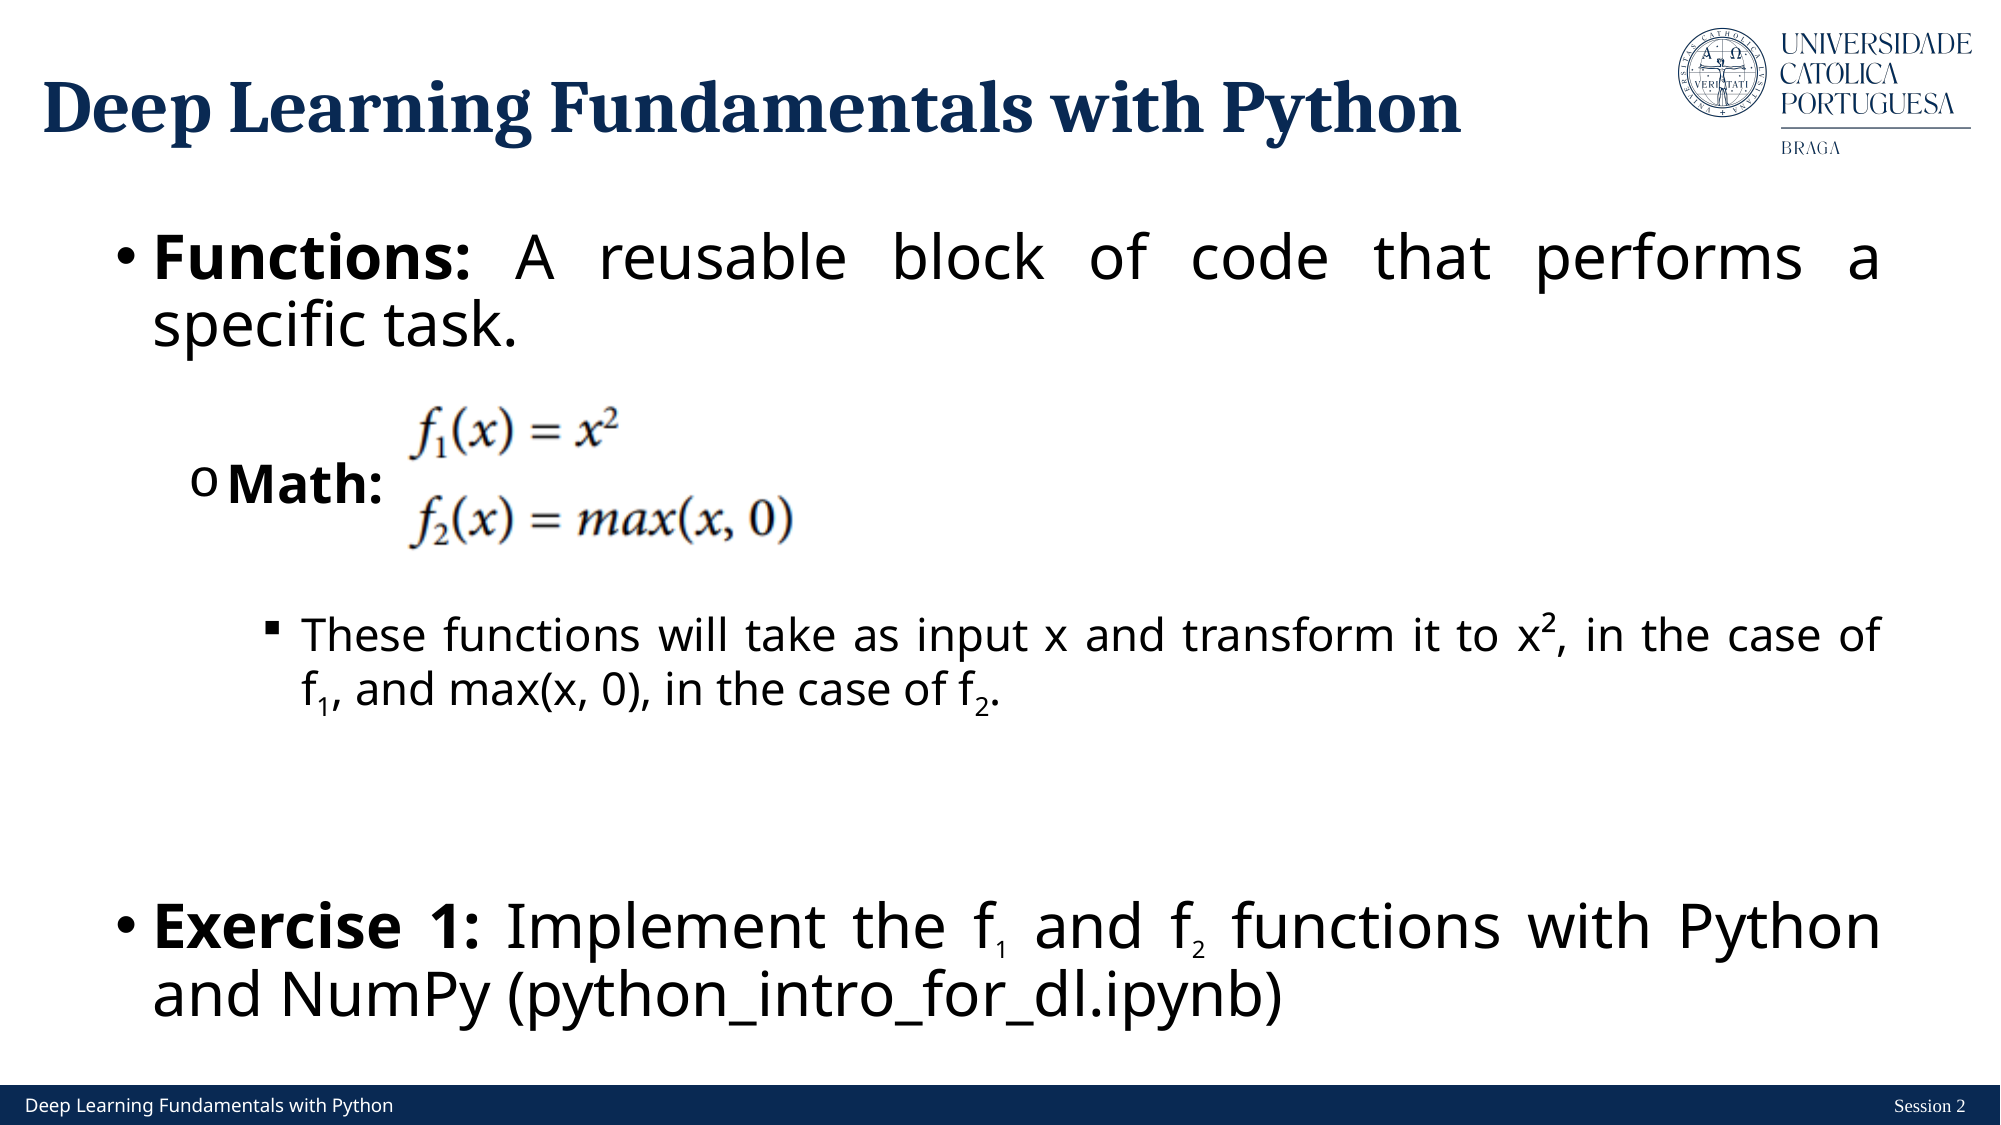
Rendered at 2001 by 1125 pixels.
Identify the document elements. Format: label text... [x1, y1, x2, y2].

text_box Deep Learning Fundamentals with Python [9, 1086, 865, 1125]
picture [1672, 18, 1982, 163]
picture [396, 393, 811, 564]
list Functions: A reusable block of code that performs a specific task. Math: These functions will take as input x and transform it to x², in the case of f1, and max(x, 0), in the case of f2. Exercise 1: Implement the f1 and f2 functions with Python and NumPy (python_intro_for_dl.ipynb) [100, 218, 1898, 1046]
text_box Session 2 [865, 1086, 1981, 1125]
text_box [0, 1085, 2000, 1125]
title Deep Learning Fundamentals with Python [27, 0, 1753, 218]
